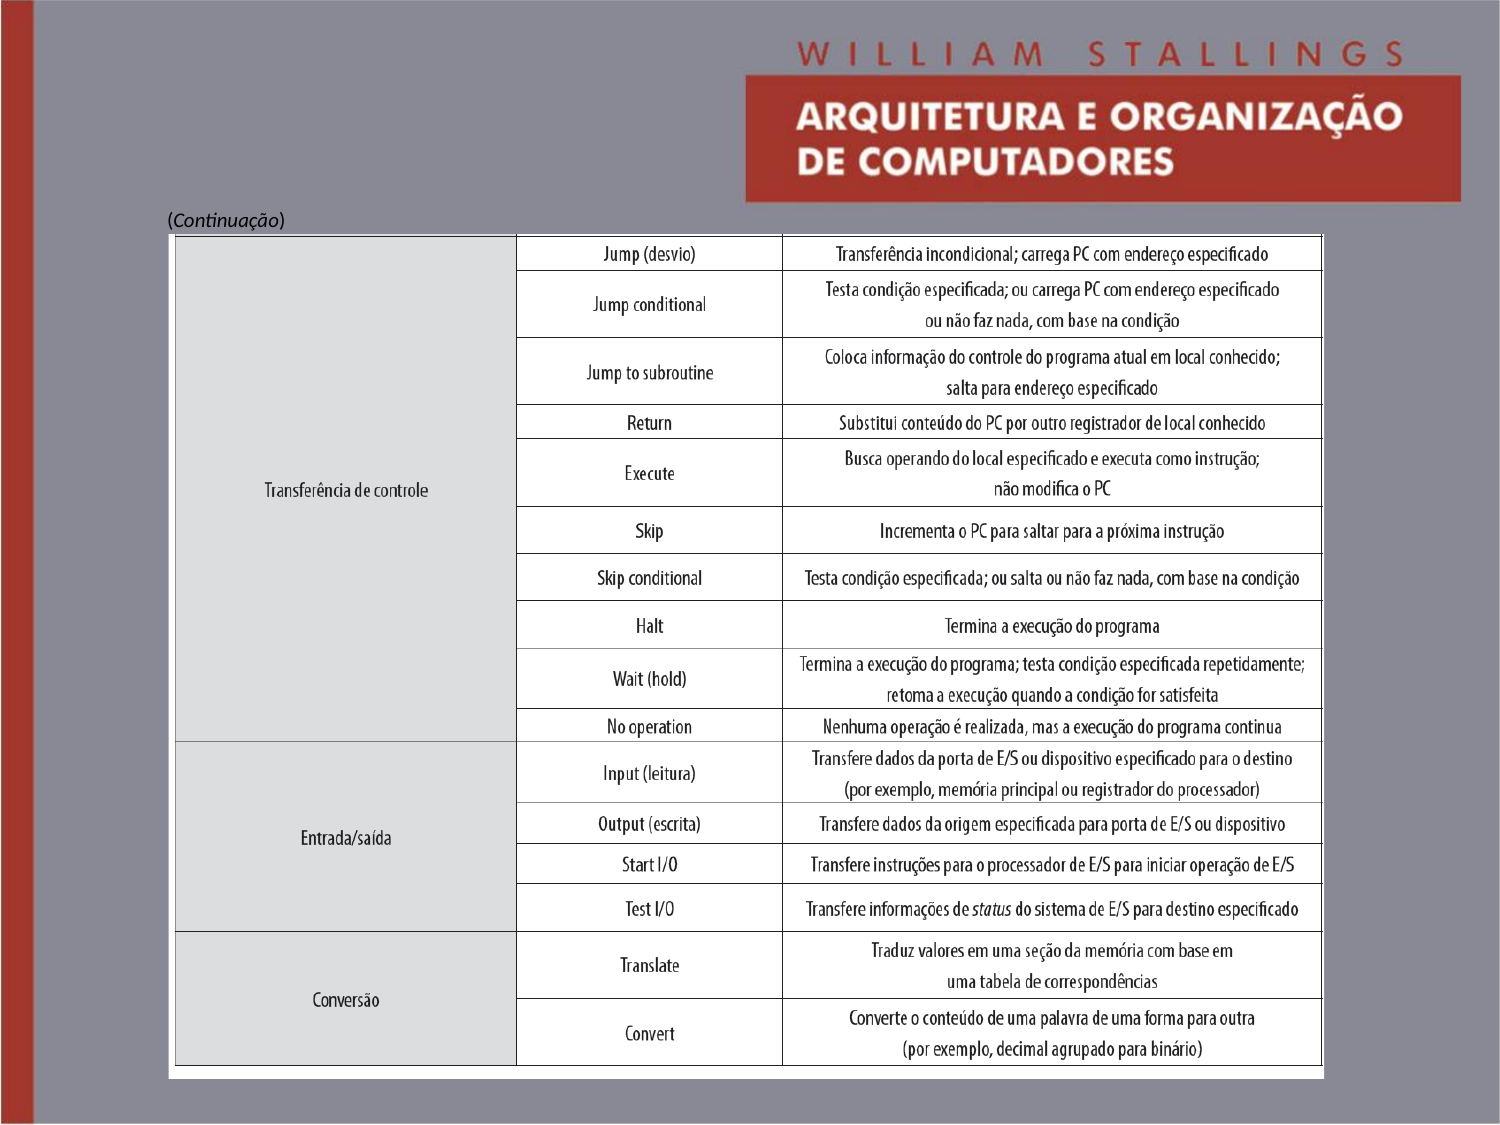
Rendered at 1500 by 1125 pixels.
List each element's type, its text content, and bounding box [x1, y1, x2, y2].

picture [0, 0, 1500, 1125]
text_box (Continuação) [152, 199, 305, 239]
